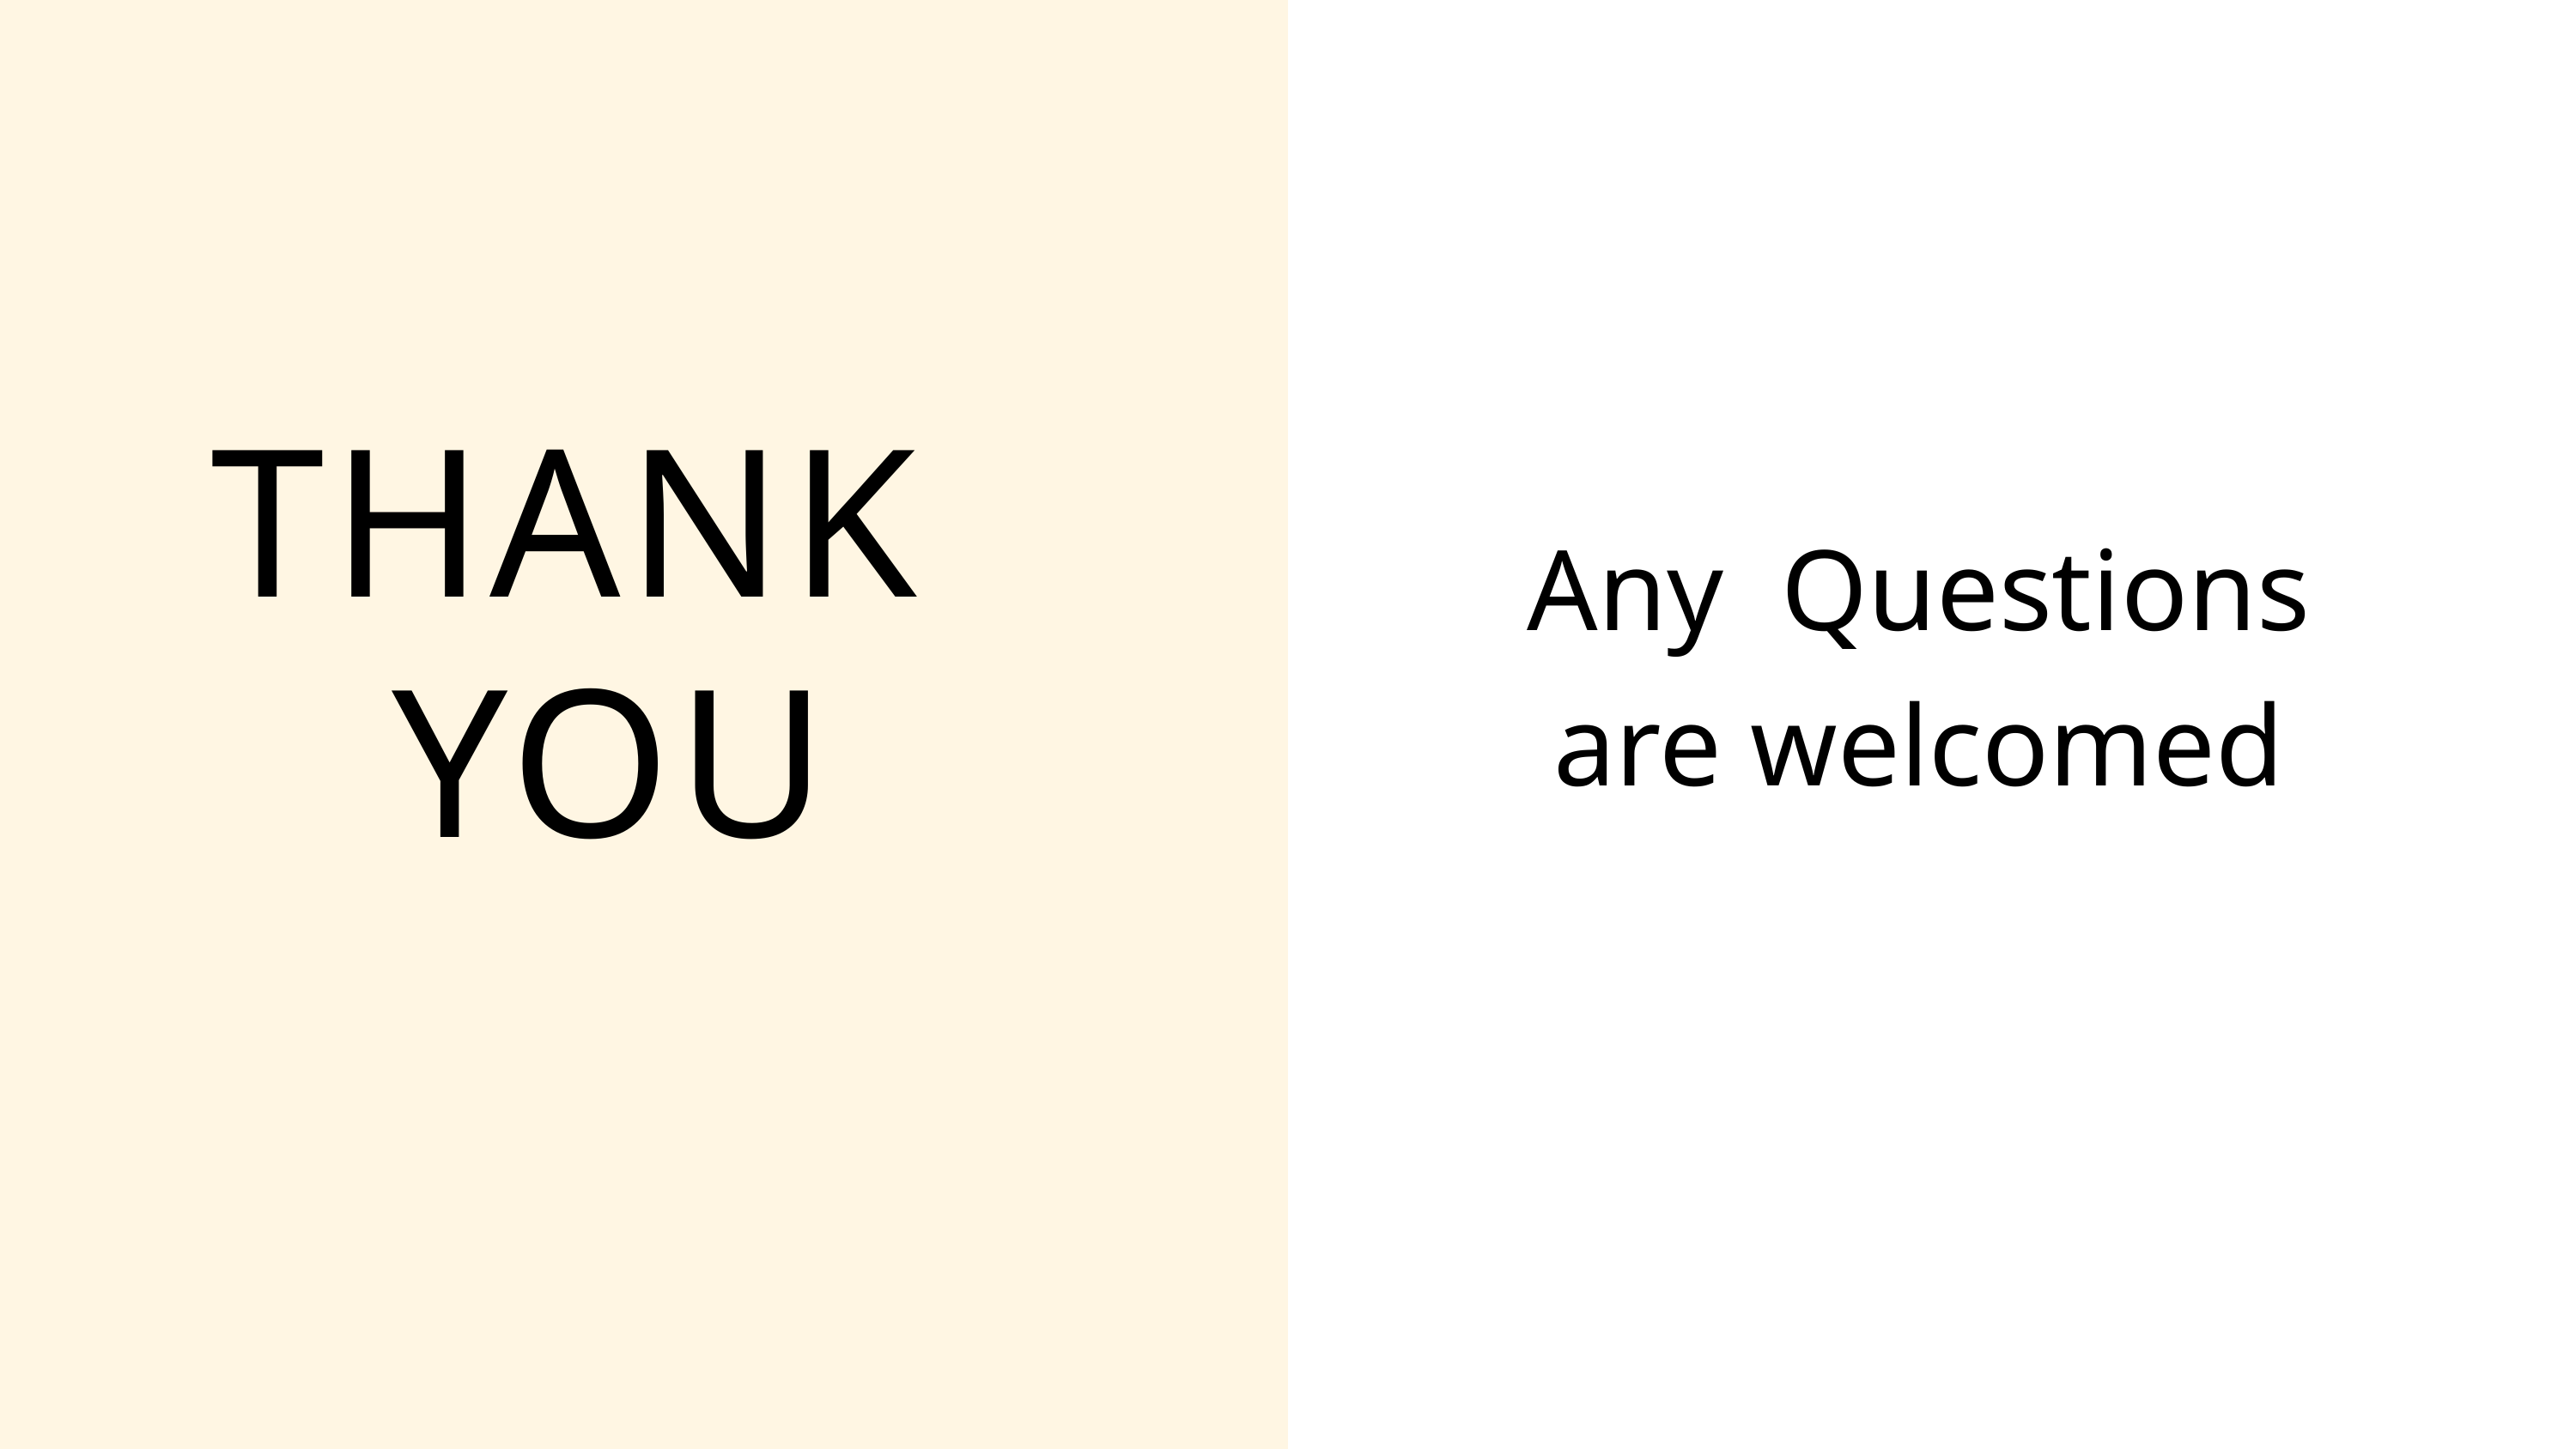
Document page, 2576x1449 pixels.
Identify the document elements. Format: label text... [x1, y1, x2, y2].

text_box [0, 0, 1289, 1449]
text_box Any Questions are welcomed [1406, 497, 2432, 809]
